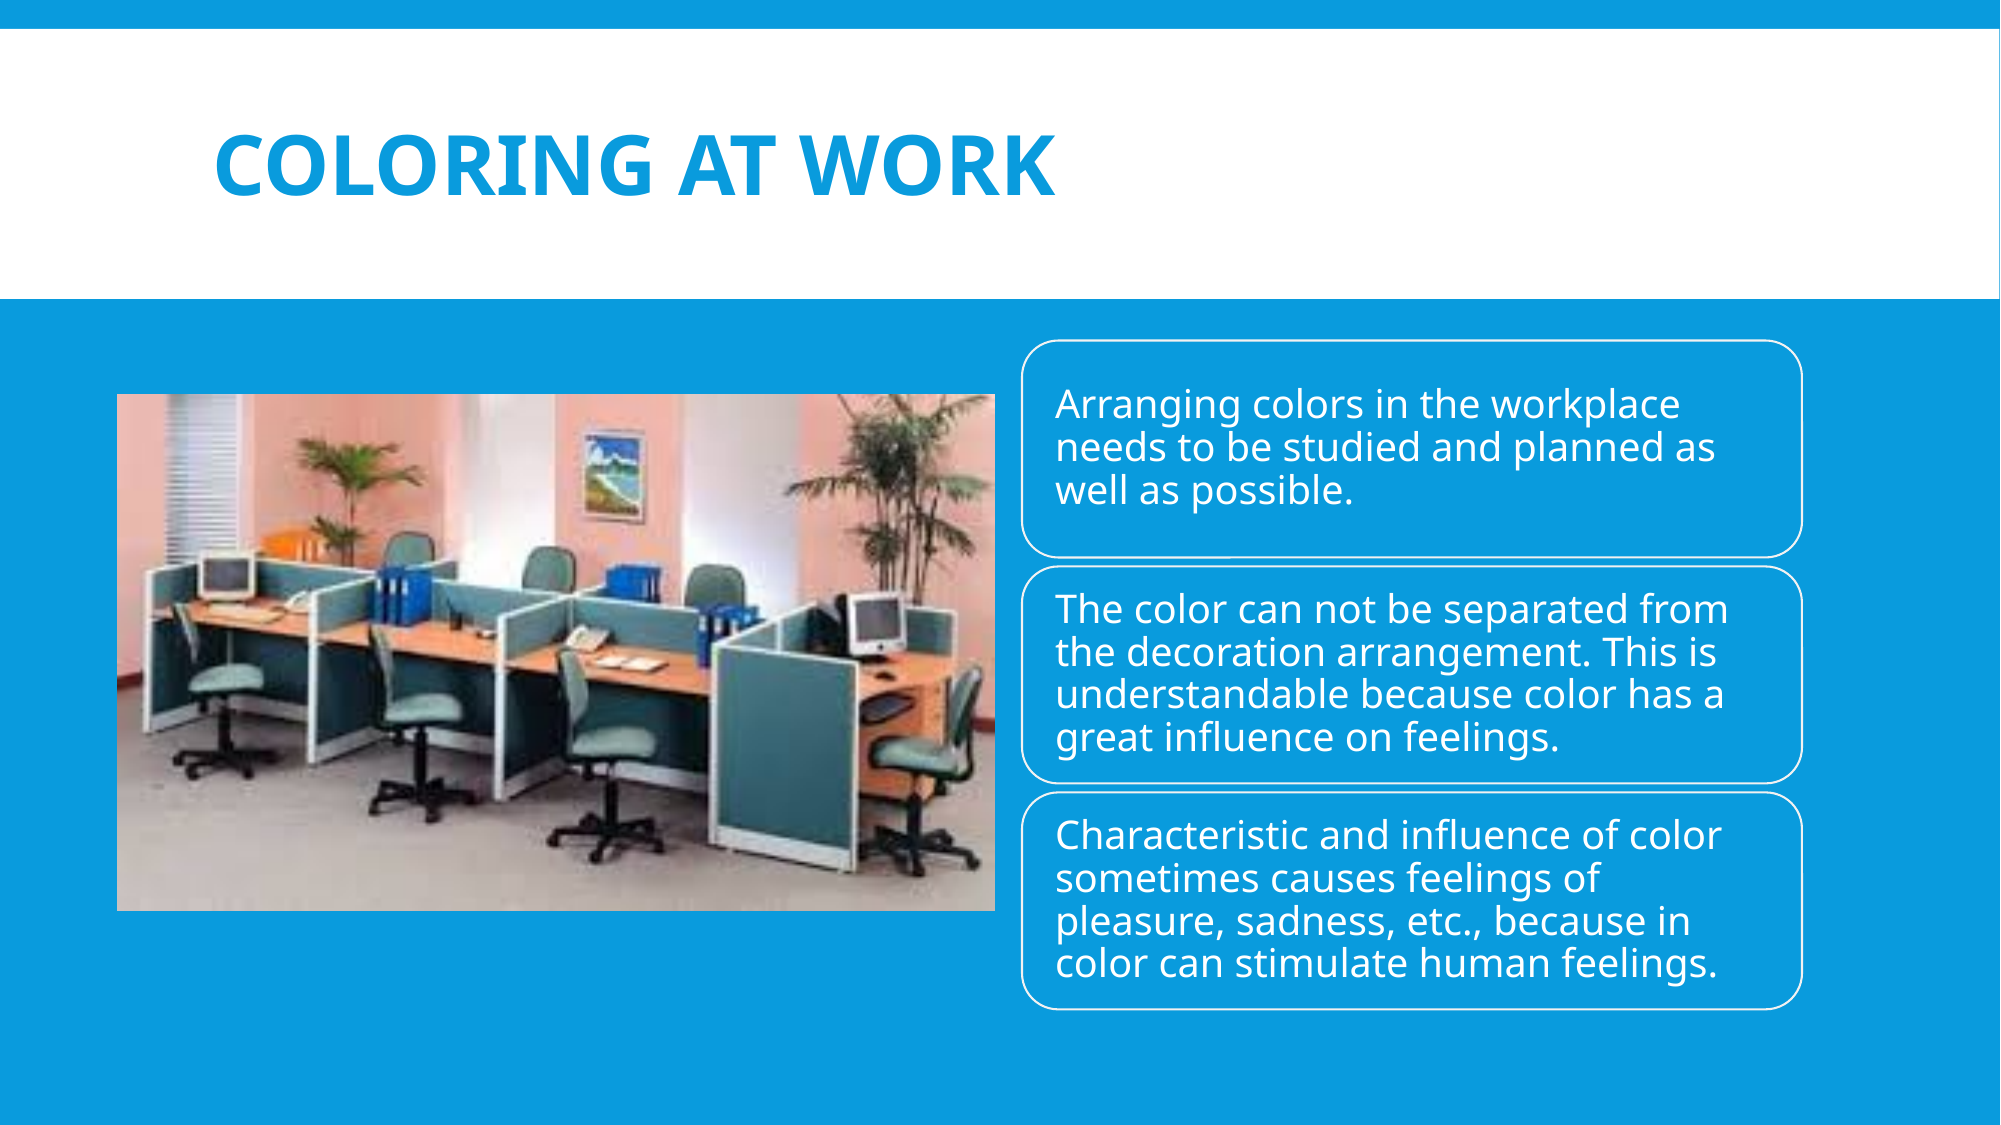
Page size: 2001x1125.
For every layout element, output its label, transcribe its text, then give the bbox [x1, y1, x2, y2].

title Coloring at Work [197, 46, 1803, 295]
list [1021, 329, 1803, 1021]
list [117, 394, 995, 912]
